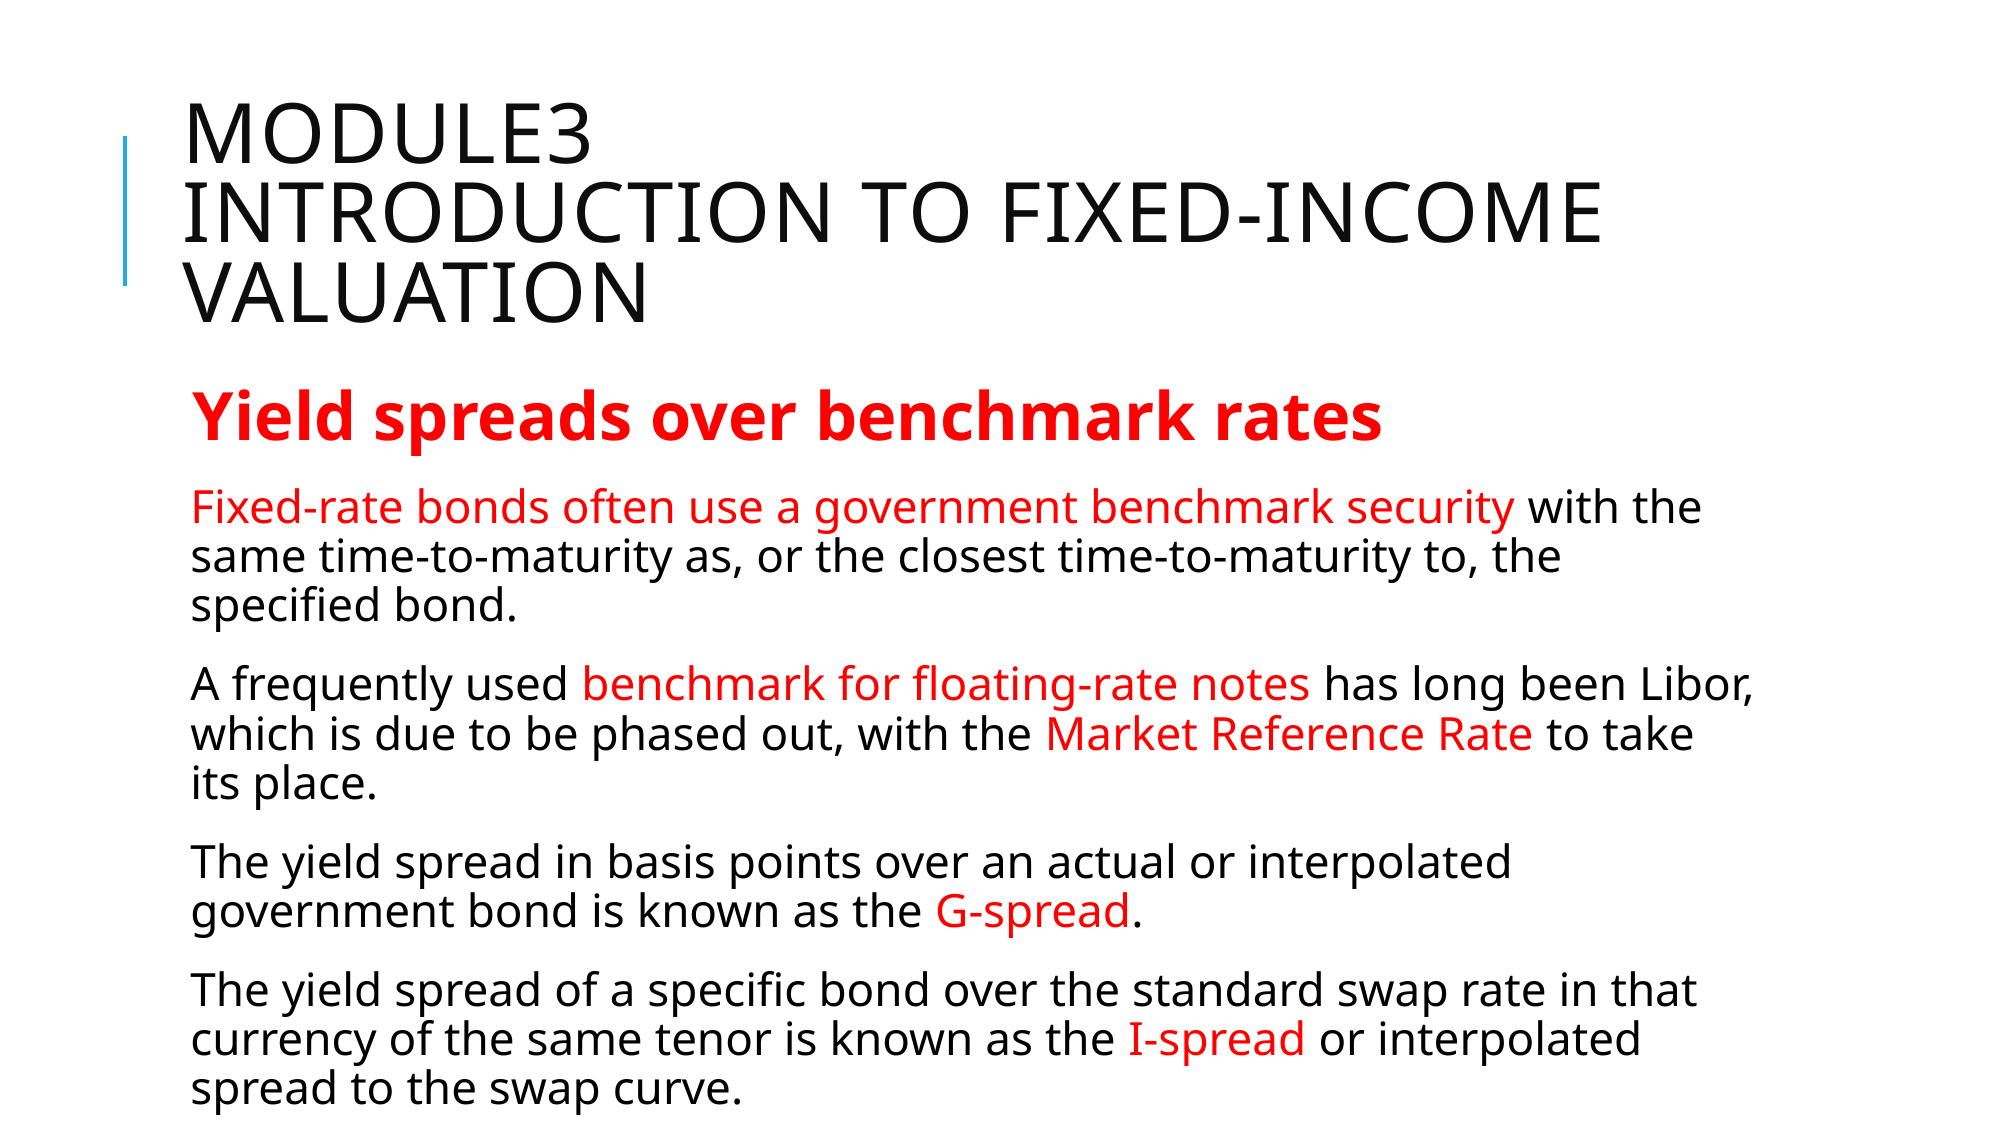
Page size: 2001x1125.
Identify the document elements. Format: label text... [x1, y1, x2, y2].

title Module3 Introduction to fixed-income valuation [168, 96, 1763, 342]
list Yield spreads over benchmark rates Fixed-rate bonds often use a government benchmark security with the same time-to-maturity as, or the closest time-to-maturity to, the specified bond. A frequently used benchmark for floating-rate notes has long been Libor, which is due to be phased out, with the Market Reference Rate to take its place. The yield spread in basis points over an actual or interpolated government bond is known as the G-spread. The yield spread of a specific bond over the standard swap rate in that currency of the same tenor is known as the I-spread or interpolated spread to the swap curve. [168, 375, 1763, 1035]
